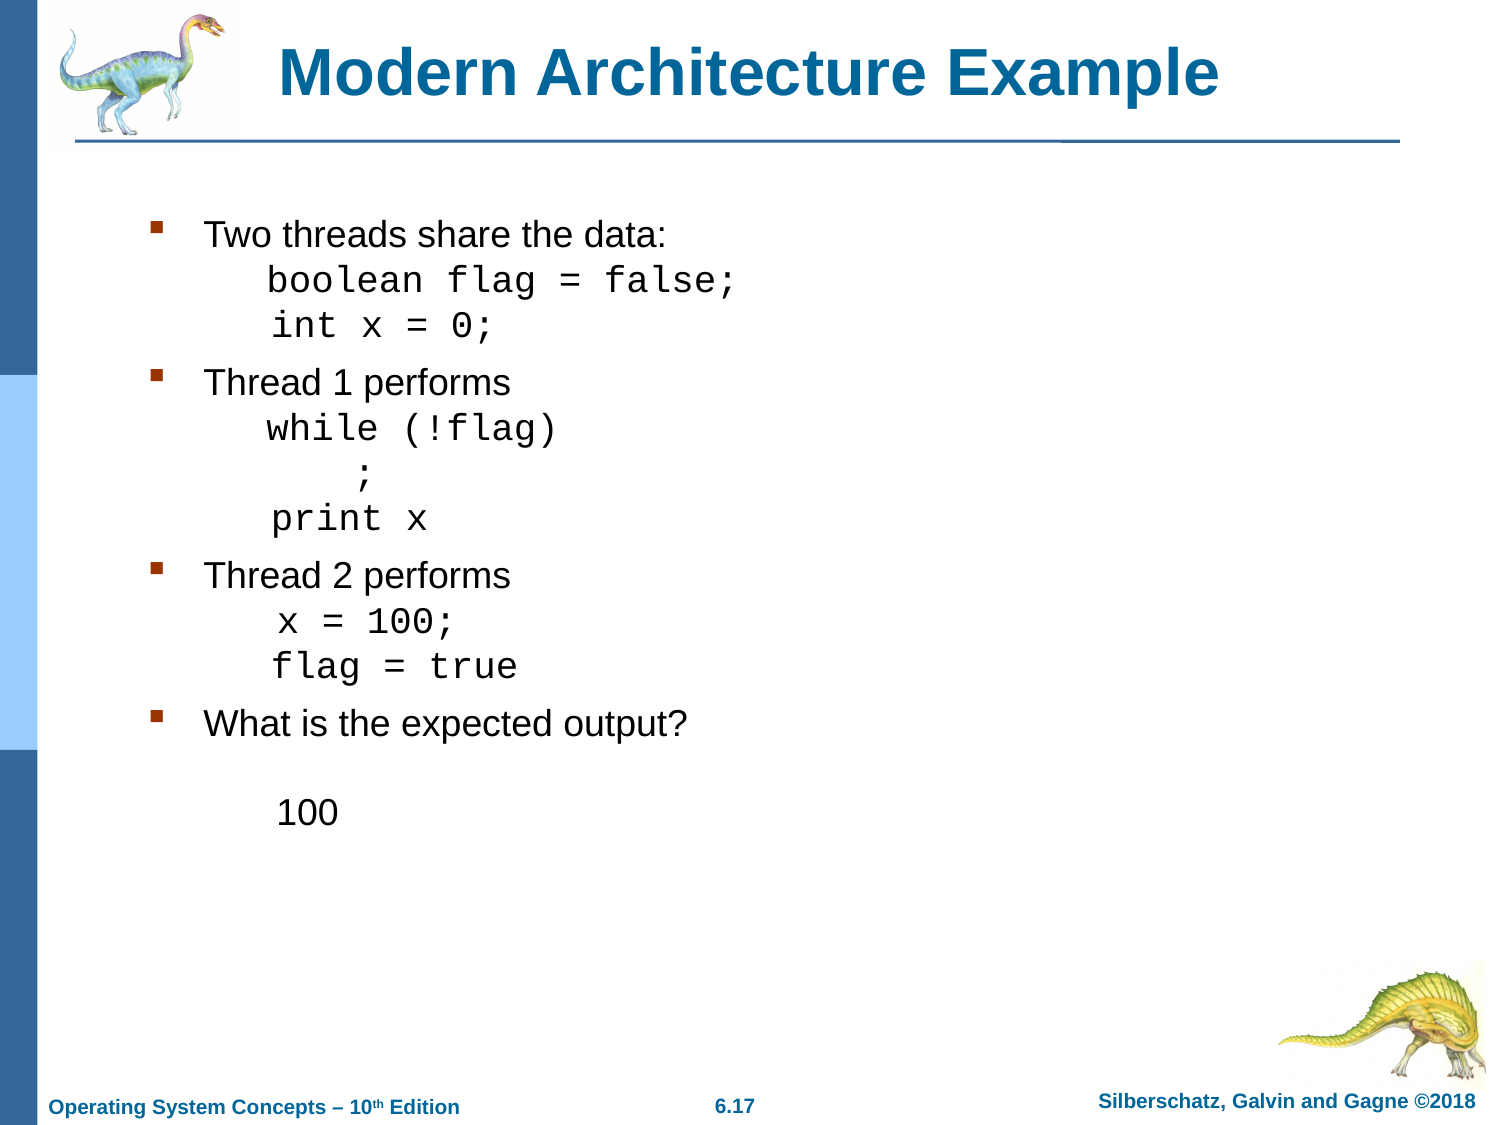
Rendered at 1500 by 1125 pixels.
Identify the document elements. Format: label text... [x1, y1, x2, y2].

picture [46, 0, 243, 149]
title Modern Architecture Example [75, 21, 1425, 116]
picture [1275, 959, 1486, 1090]
list Two threads share the data: boolean flag = false; int x = 0; Thread 1 performs while (!flag) ; print x Thread 2 performs x = 100; flag = true What is the expected output? [132, 202, 1400, 760]
text_box 100 [261, 780, 711, 841]
